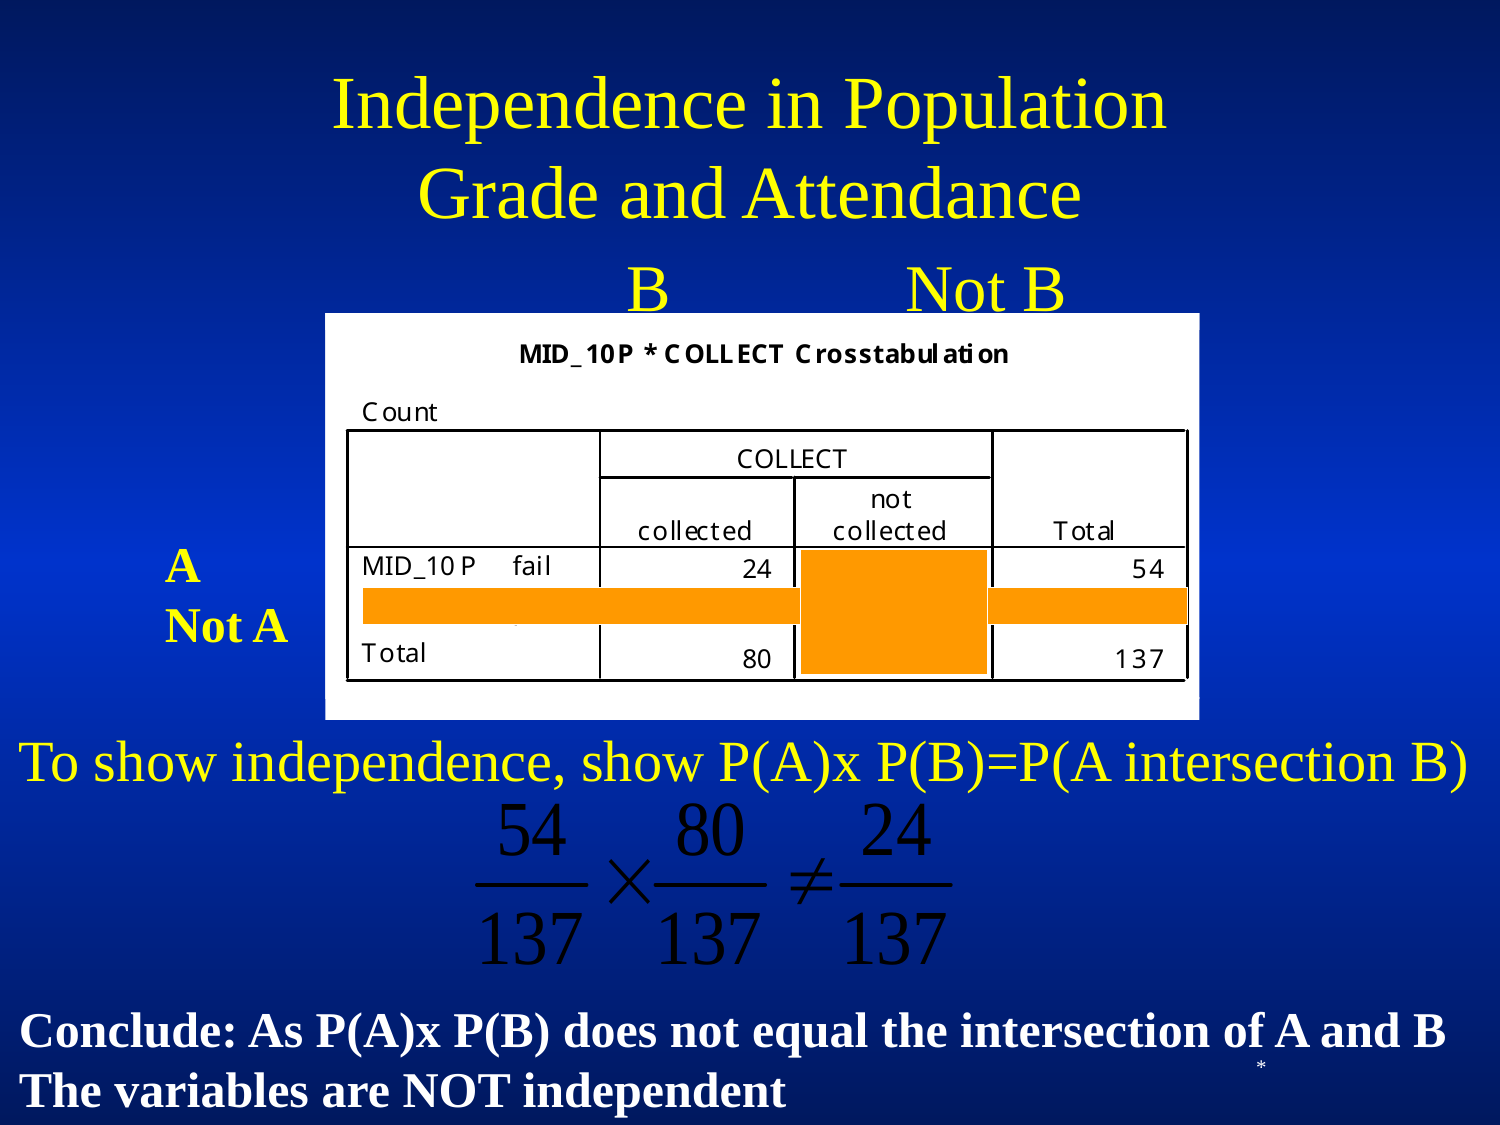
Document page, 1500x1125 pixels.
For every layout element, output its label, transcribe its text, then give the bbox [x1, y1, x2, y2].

text_box B Not B [612, 237, 1083, 310]
text_box To show independence, show P(A)x P(B)=P(A intersection B) [4, 716, 1485, 801]
title Independence in Population Grade and Attendance [112, 50, 1388, 238]
text_box A Not A [149, 524, 313, 660]
picture [462, 787, 963, 975]
picture [324, 312, 1201, 721]
text_box Conclude: As P(A)x P(B) does not equal the intersection of A and B The variables are NOT independent [4, 990, 1463, 1125]
